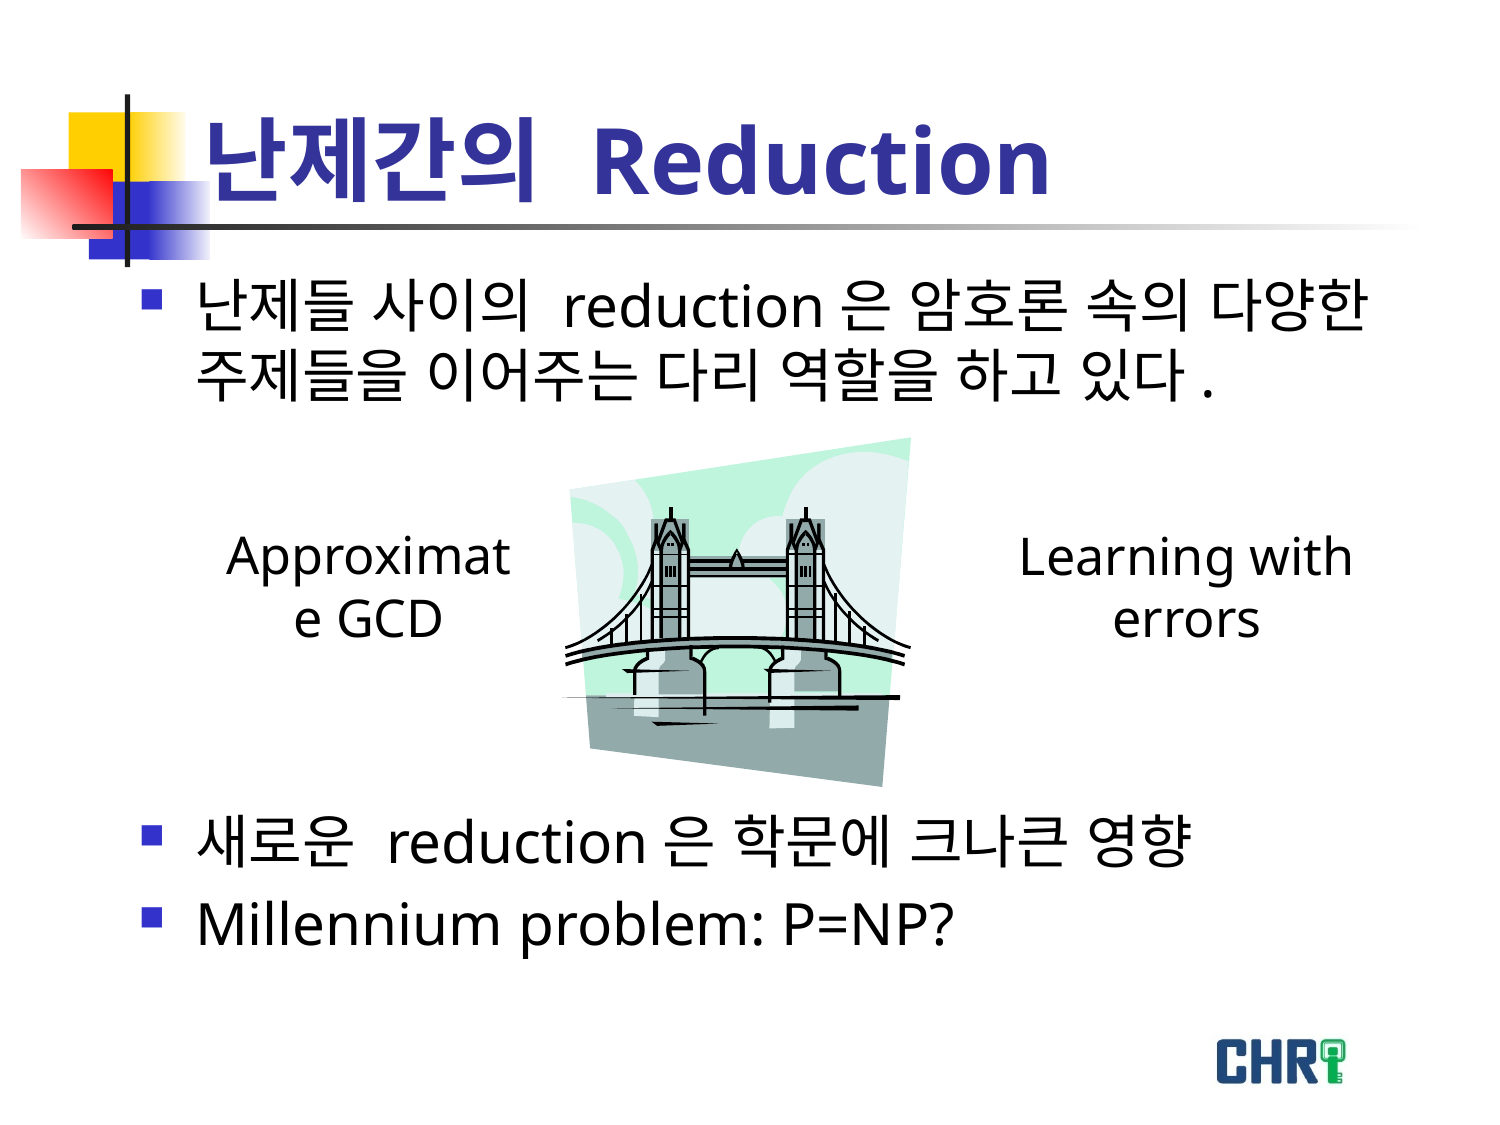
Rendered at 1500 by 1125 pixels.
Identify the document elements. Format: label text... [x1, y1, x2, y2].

title 난제간의 Reduction [188, 34, 1468, 221]
picture [1210, 1034, 1349, 1088]
text_box Approximate GCD [200, 515, 538, 655]
list 난제들 사이의 reduction은 암호론 속의 다양한 주제들을 이어주는 다리 역할을 하고 있다. 새로운 reduction은 학문에 크나큰 영향 Millennium problem: P=NP? [123, 260, 1470, 1030]
text_box Learning with errors [974, 515, 1400, 656]
picture [561, 437, 912, 788]
